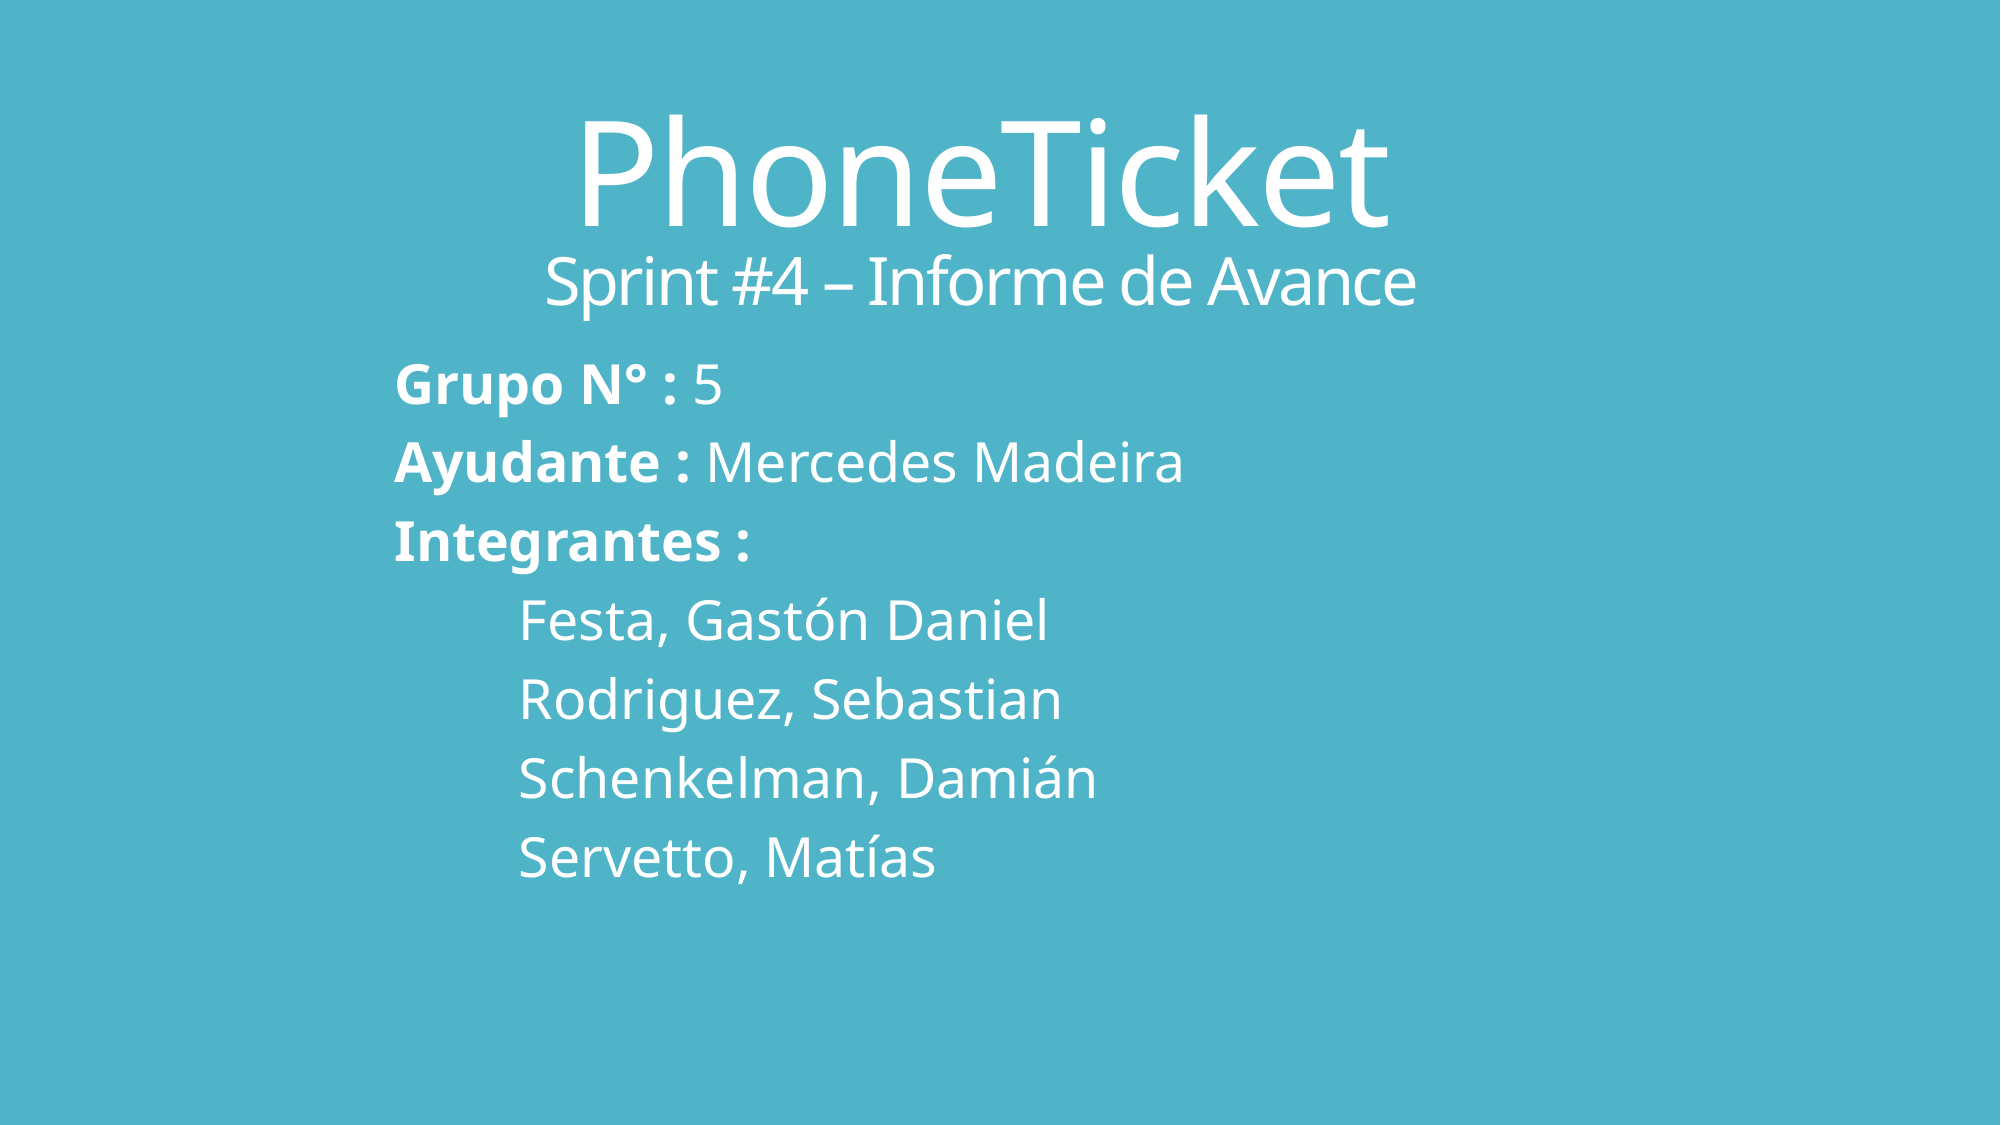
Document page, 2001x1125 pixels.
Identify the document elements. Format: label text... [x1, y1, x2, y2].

title PhoneTicket Sprint #4 – Informe de Avance [337, 105, 1626, 326]
subtitle Grupo N° : 5 Ayudante : Mercedes Madeira Integrantes : Festa, Gastón Daniel Rodriguez, Sebastian Schenkelman, Damián Servetto, Matías [379, 351, 1668, 901]
